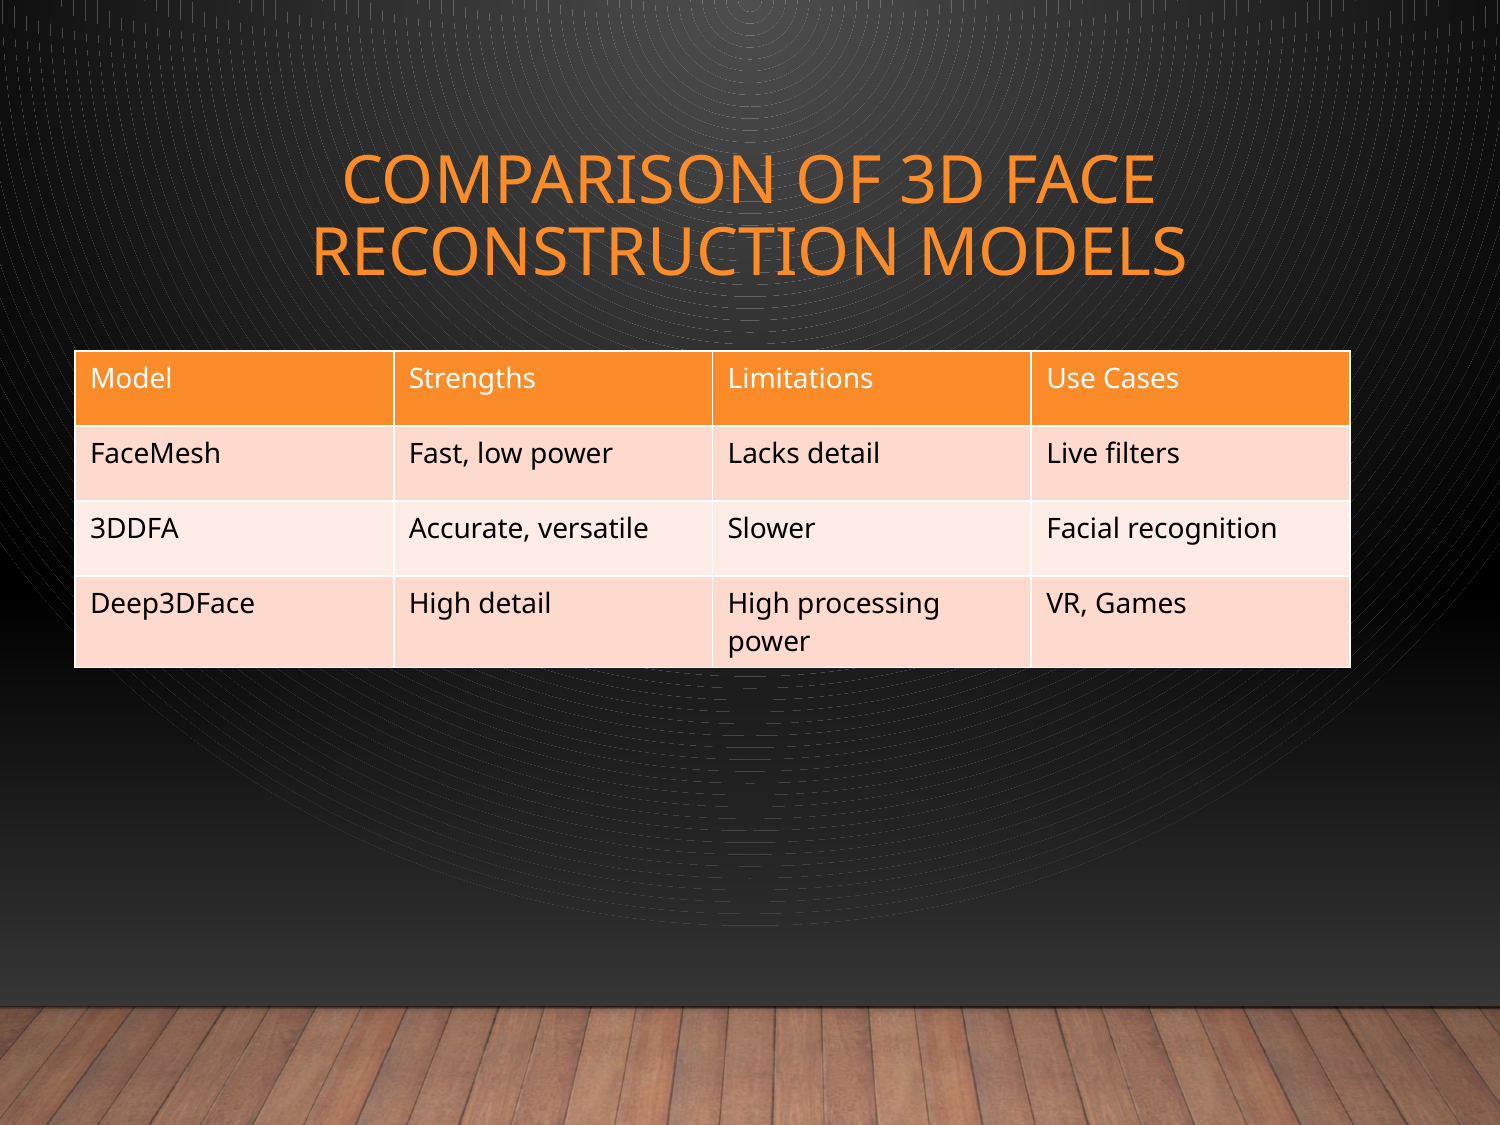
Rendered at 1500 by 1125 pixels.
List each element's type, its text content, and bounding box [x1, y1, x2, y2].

table_cell FaceMesh [76, 427, 393, 500]
table_cell High detail [395, 577, 712, 667]
table_cell Deep3DFace [76, 577, 393, 667]
table_cell High processing power [713, 577, 1030, 667]
table_cell Fast, low power [395, 427, 712, 500]
table_header Strengths [395, 352, 712, 425]
table_cell VR, Games [1032, 577, 1349, 667]
table_cell Accurate, versatile [395, 502, 712, 575]
table_cell Facial recognition [1032, 502, 1349, 575]
table_cell Slower [713, 502, 1030, 575]
table_cell 3DDFA [76, 502, 393, 575]
title Comparison of 3D Face Reconstruction Models [236, 131, 1263, 305]
table_header Limitations [713, 352, 1030, 425]
table_header Model [76, 352, 393, 425]
picture [0, 1006, 1500, 1125]
table_cell Live filters [1032, 427, 1349, 500]
table_header Use Cases [1032, 352, 1349, 425]
table_cell Lacks detail [713, 427, 1030, 500]
